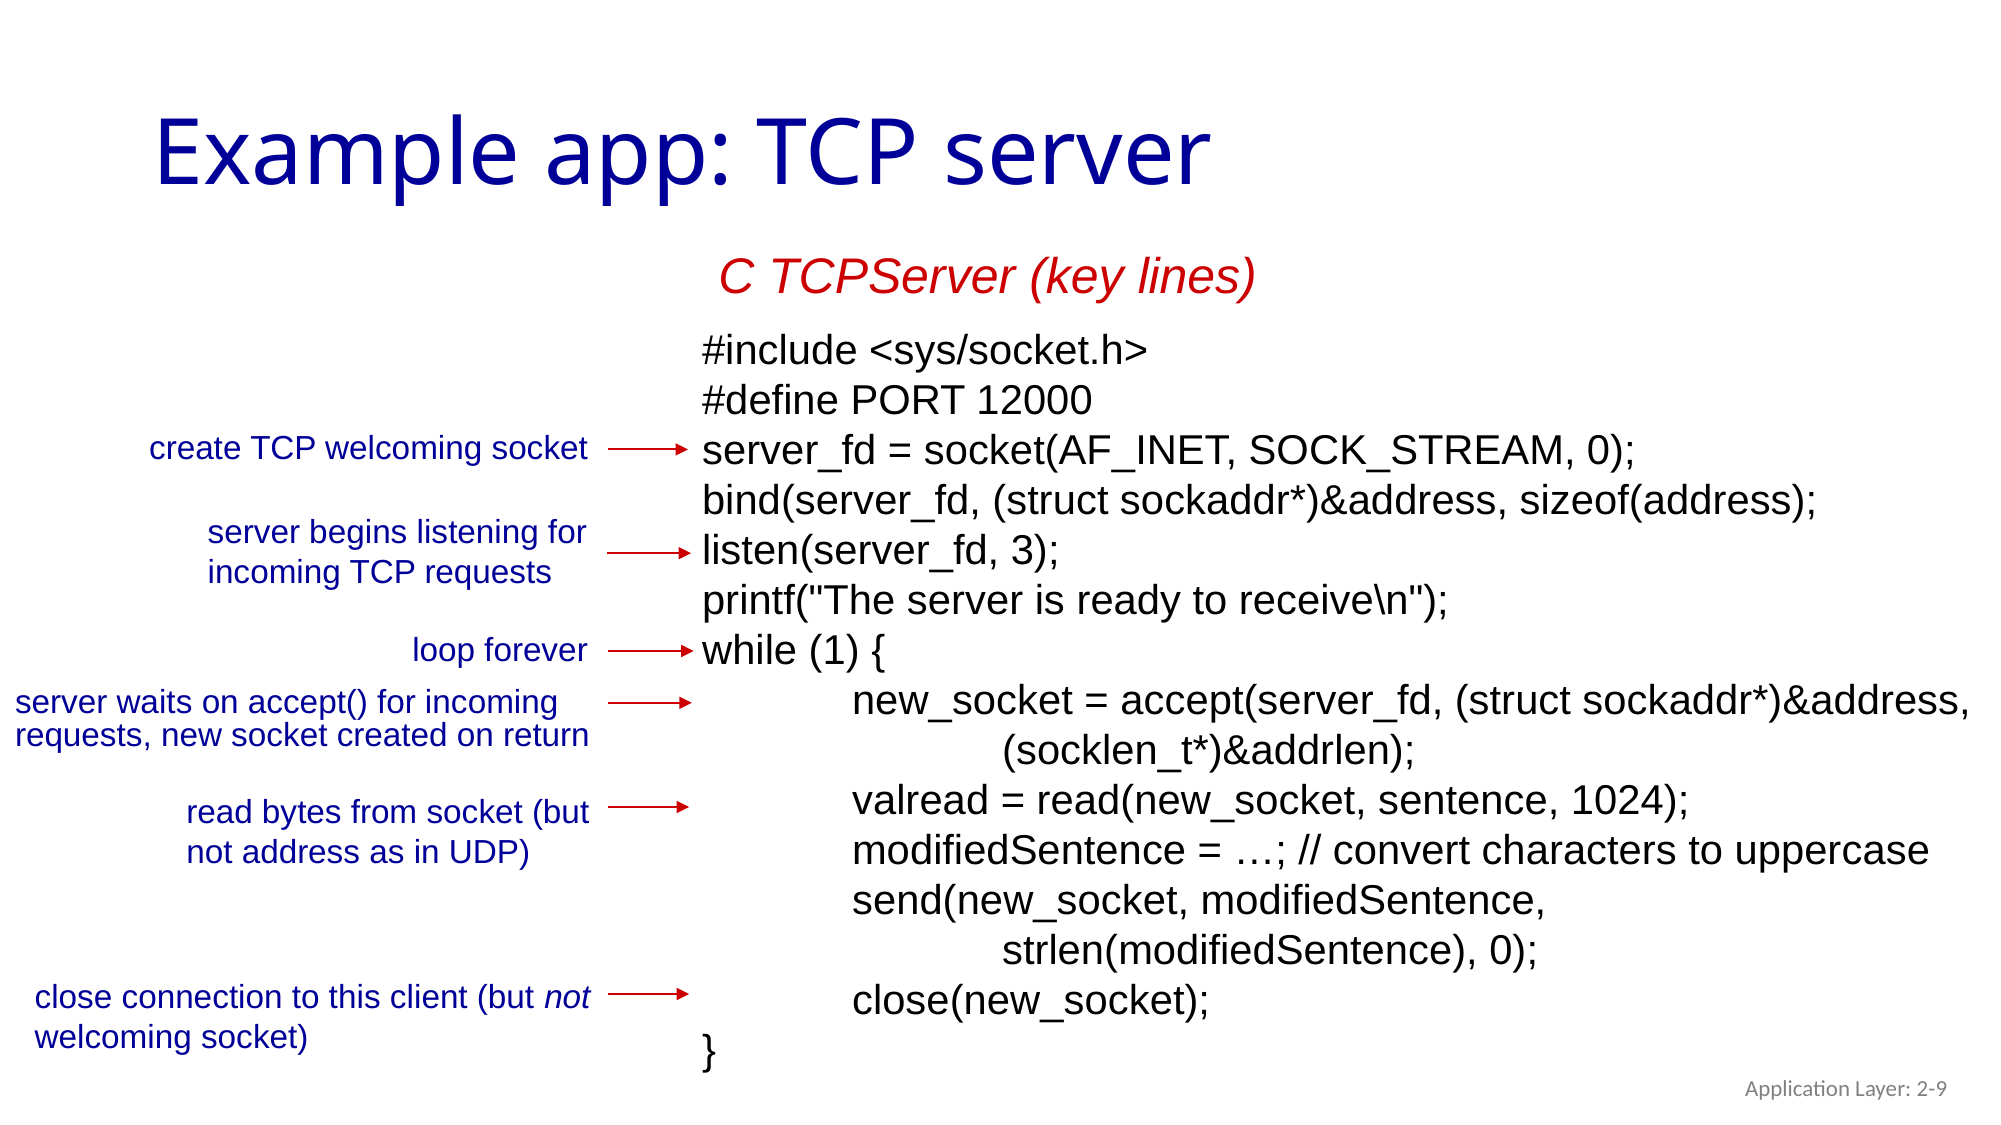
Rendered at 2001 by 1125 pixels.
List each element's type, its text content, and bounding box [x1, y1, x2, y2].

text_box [397, 627, 703, 677]
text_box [171, 782, 690, 879]
text_box C TCPServer (key lines) [703, 236, 1273, 311]
title Example app: TCP server [137, 74, 1863, 221]
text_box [0, 679, 702, 762]
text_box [192, 502, 692, 599]
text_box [134, 419, 688, 475]
text_box #include <sys/socket.h> #define PORT 12000 server_fd = socket(AF_INET, SOCK_STREAM, 0); bind(server_fd, (struct sockaddr*)&address, sizeof(address); listen(server_fd, 3); printf("The server is ready to receive\n"); while (1) { new_socket = accept(server_fd, (struct sockaddr*)&address, (socklen_t*)&addrlen); valread = read(new_socket, sentence, 1024); modifiedSentence = …; // convert characters to uppercase send(new_socket, modifiedSentence, strlen(modifiedSentence), 0); close(new_socket); } [687, 315, 1987, 1081]
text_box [19, 968, 690, 1065]
slide_number Application Layer: 2-9 [1512, 1056, 1963, 1117]
